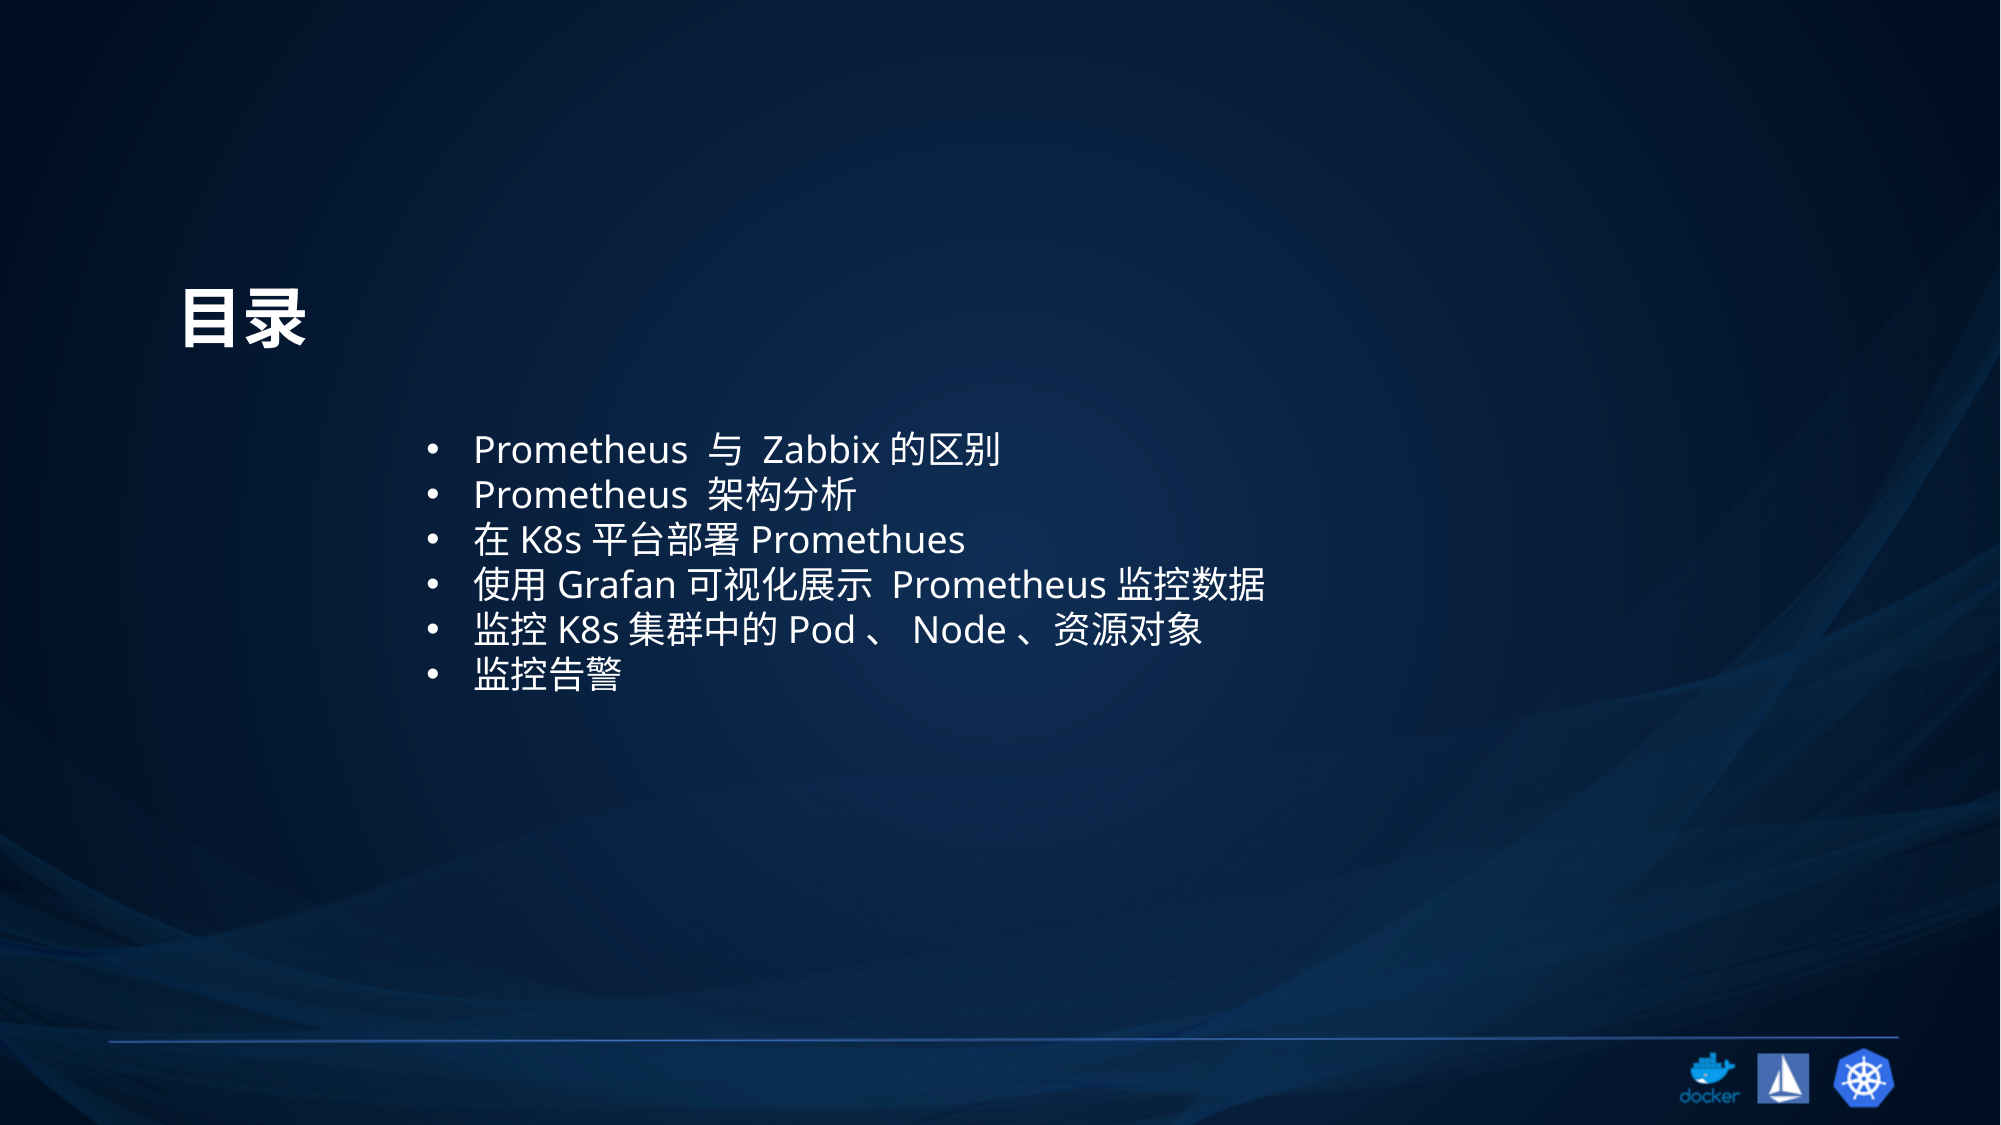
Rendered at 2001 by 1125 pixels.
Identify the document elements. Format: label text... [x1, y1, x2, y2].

picture [0, 0, 2001, 1125]
text_box 目录 [161, 268, 325, 364]
text_box Prometheus 与 Zabbix的区别 Prometheus 架构分析 在K8s平台部署Promethues 使用Grafan可视化展示 Prometheus监控数据 监控K8s集群中的Pod、Node、资源对象 监控告警 [411, 418, 1281, 704]
